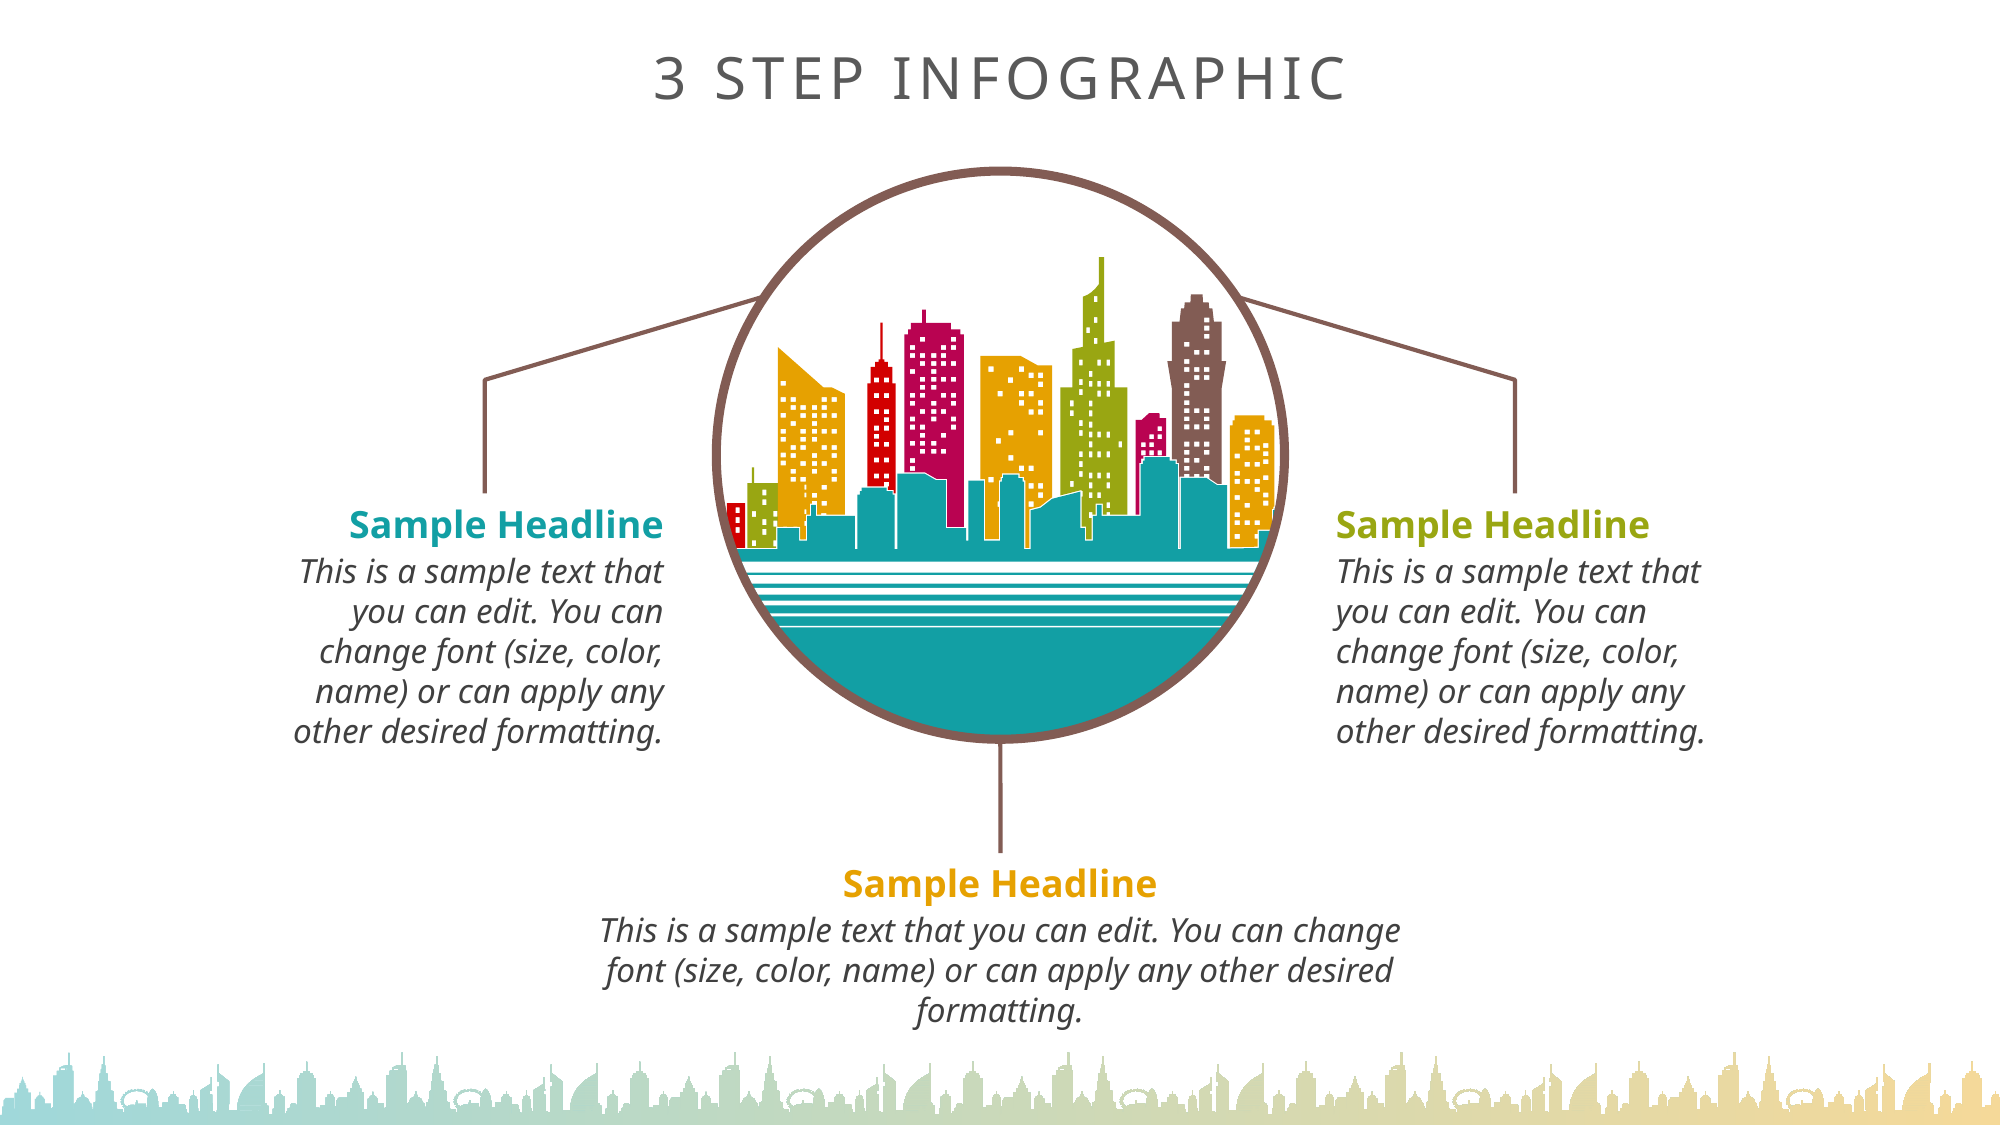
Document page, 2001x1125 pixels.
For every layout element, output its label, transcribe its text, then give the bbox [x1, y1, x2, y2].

list 3 STEP INFOGRAPHIC [431, 34, 1568, 128]
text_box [226, 166, 1774, 998]
